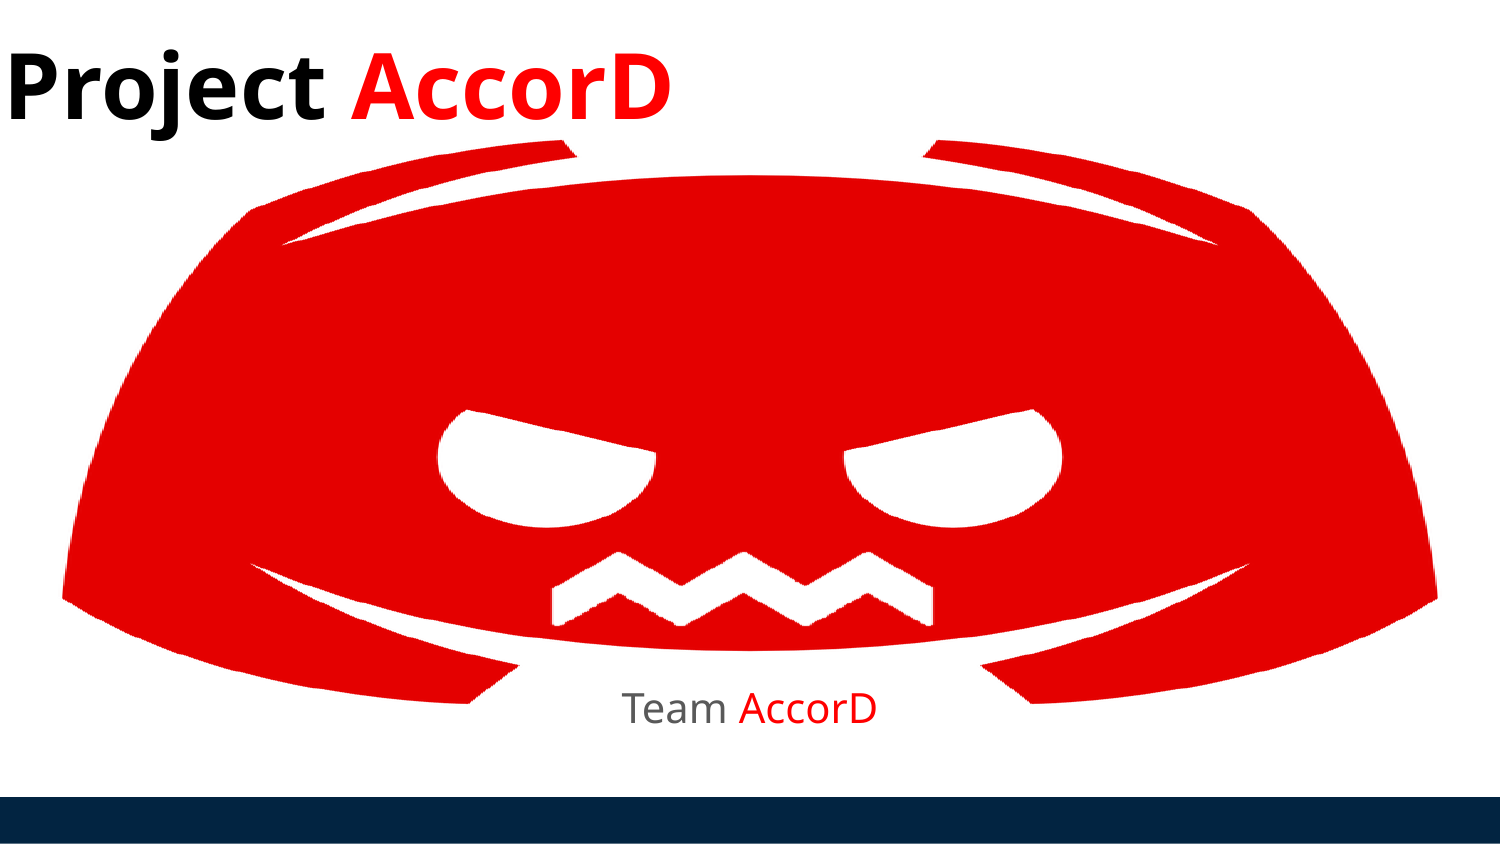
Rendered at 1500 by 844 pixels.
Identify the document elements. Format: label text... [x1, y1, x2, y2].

subtitle Team AccorD [290, 674, 1210, 739]
picture [0, 0, 1500, 797]
title Project AccorD [0, 21, 1356, 144]
